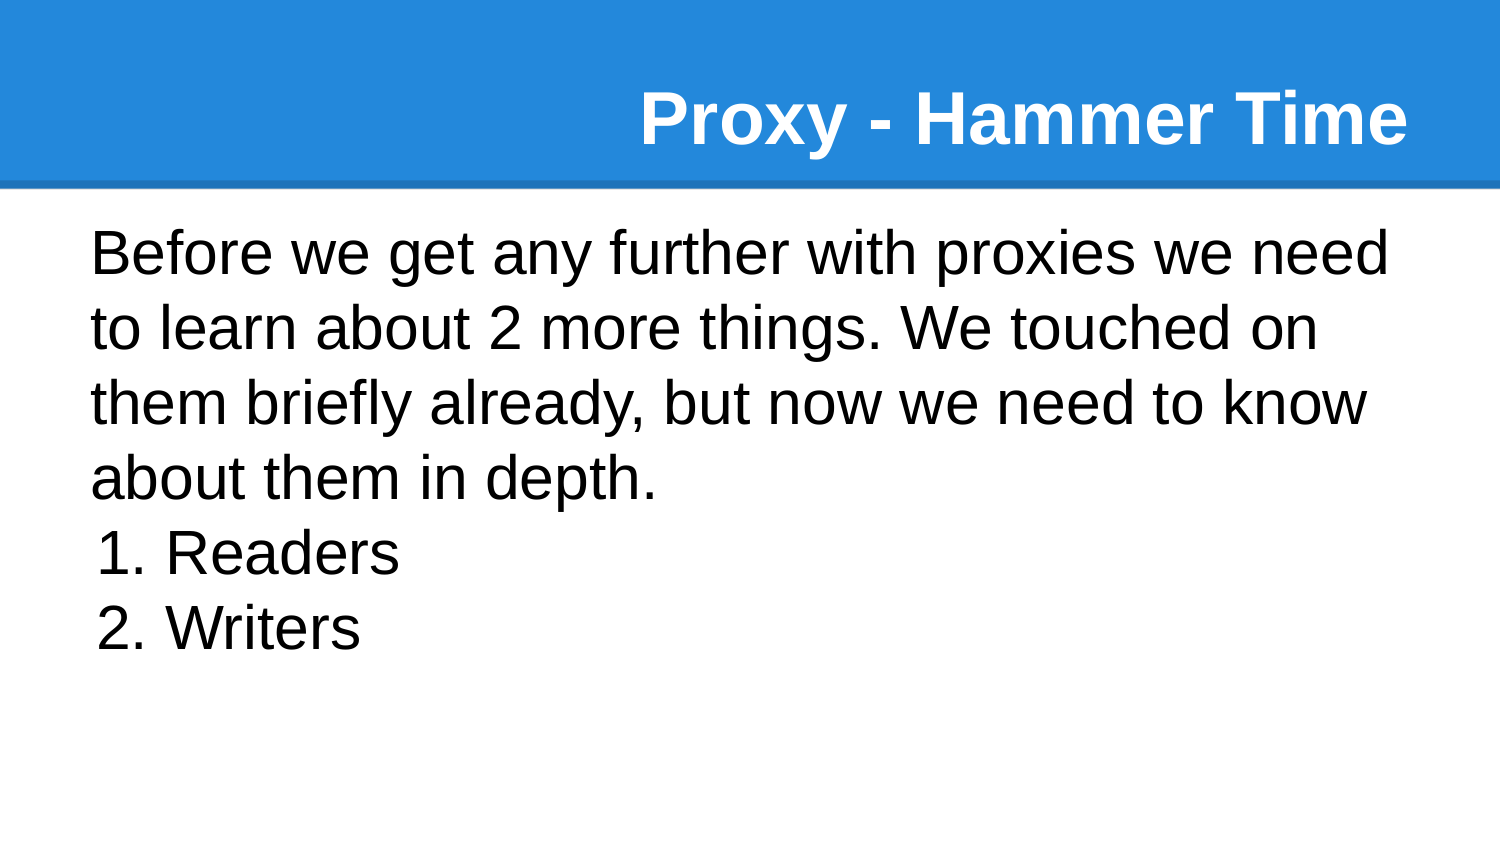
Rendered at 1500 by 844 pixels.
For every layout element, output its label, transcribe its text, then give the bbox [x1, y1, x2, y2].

list Before we get any further with proxies we need to learn about 2 more things. We touched on them briefly already, but now we need to know about them in depth. Readers Writers [75, 196, 1425, 702]
title Proxy - Hammer Time [75, 3, 1425, 175]
